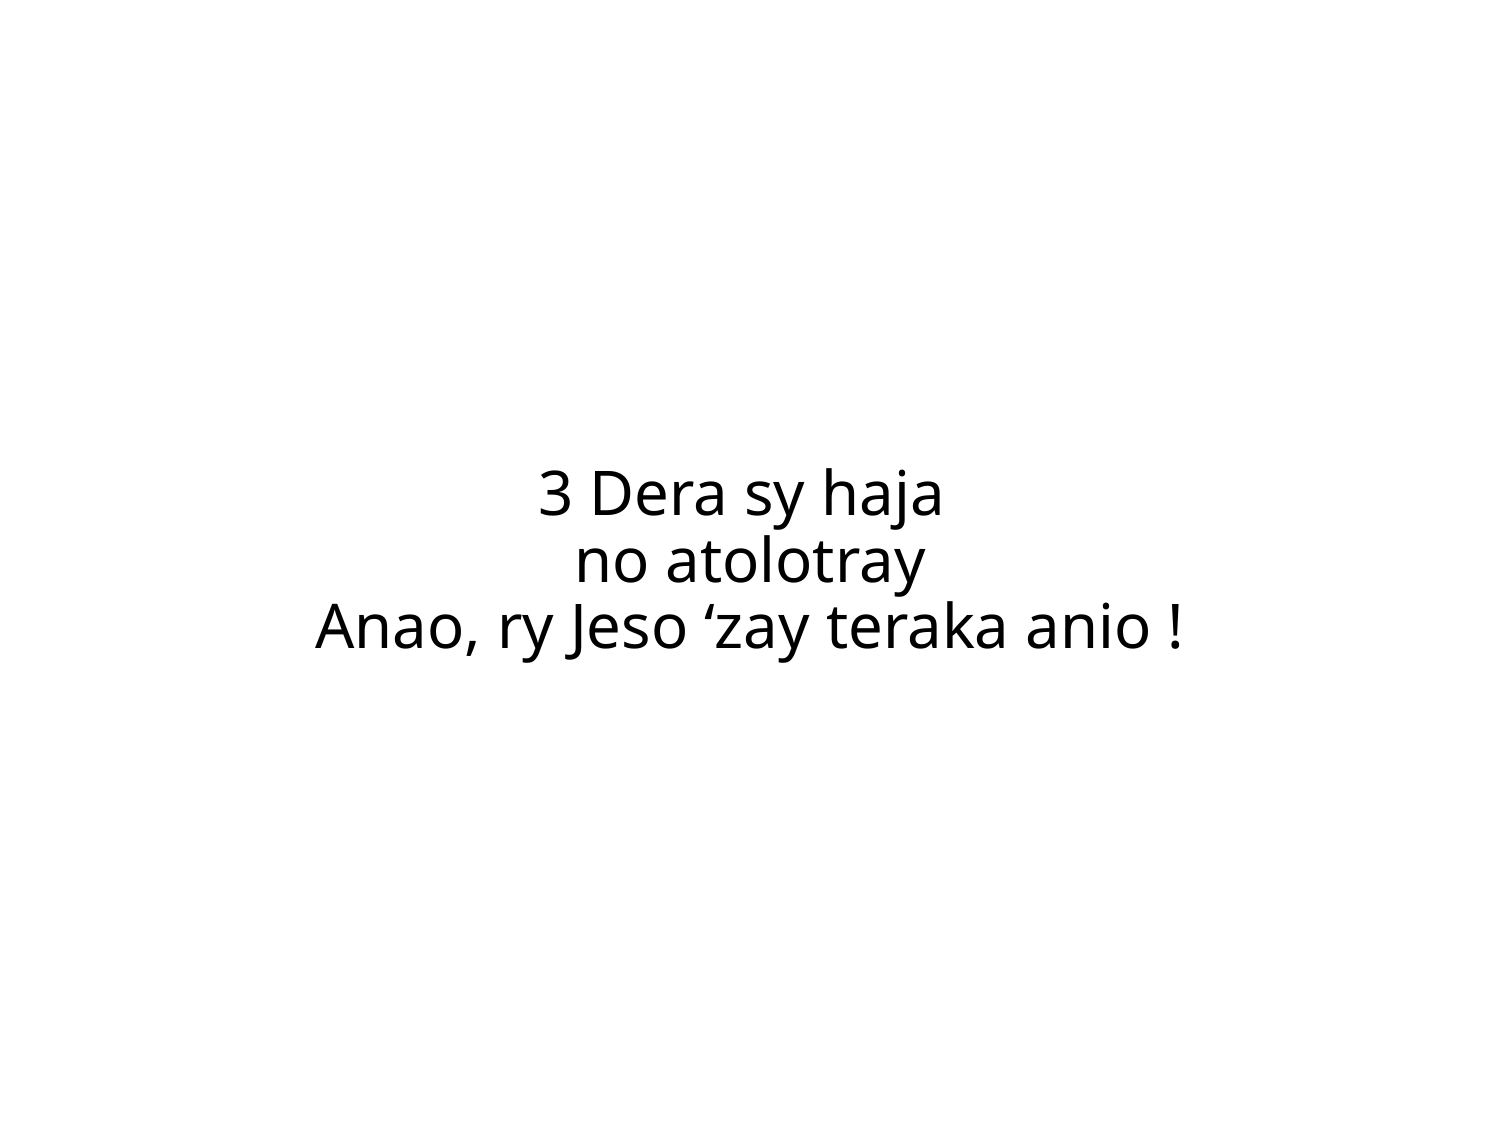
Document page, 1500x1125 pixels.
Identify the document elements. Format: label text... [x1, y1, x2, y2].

title 3 Dera sy haja no atolotray Anao, ry Jeso ‘zay teraka anio ! [103, 453, 1397, 672]
